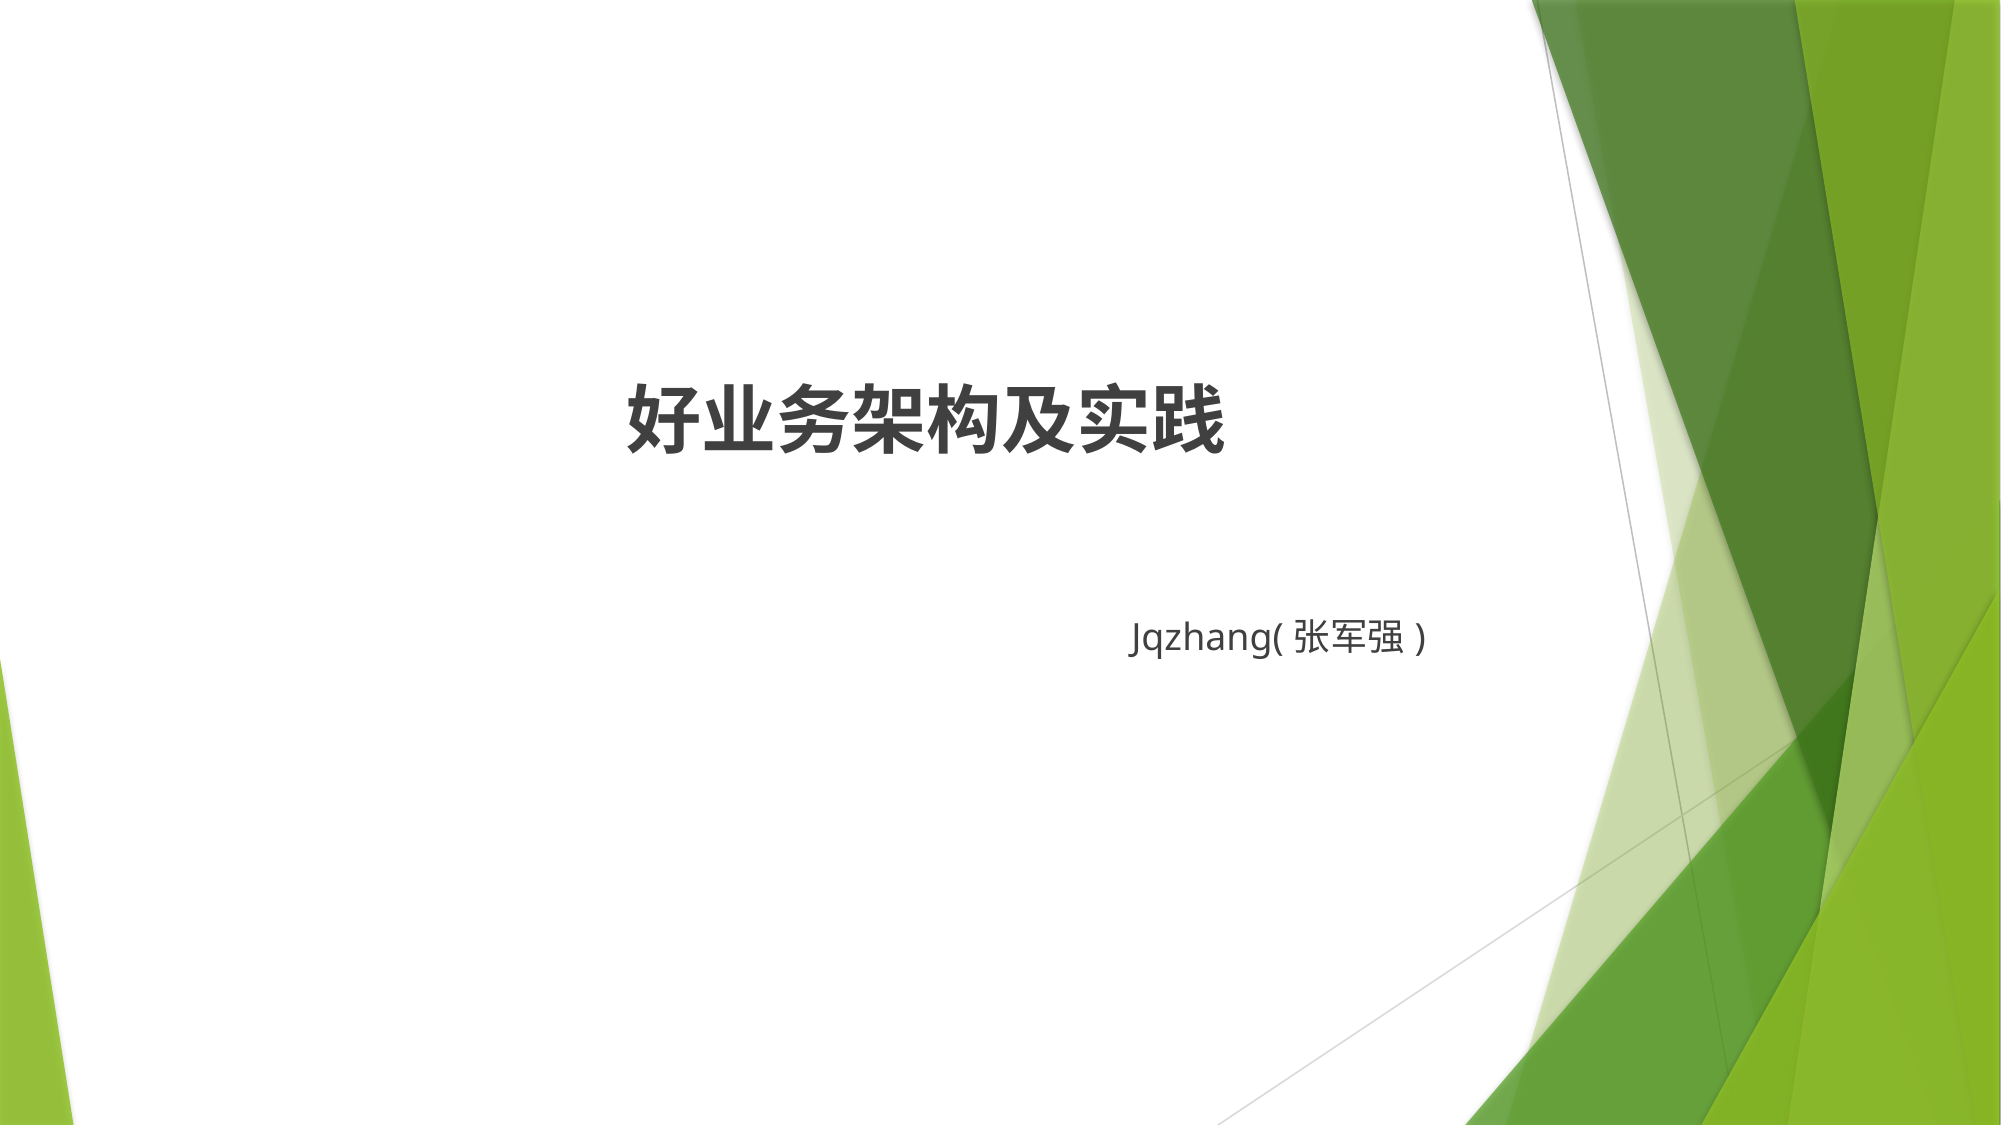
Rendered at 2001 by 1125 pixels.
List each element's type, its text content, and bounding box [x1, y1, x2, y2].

title 好业务架构及实践 [611, 365, 1378, 582]
list Jqzhang(张军强) [1116, 605, 1639, 681]
